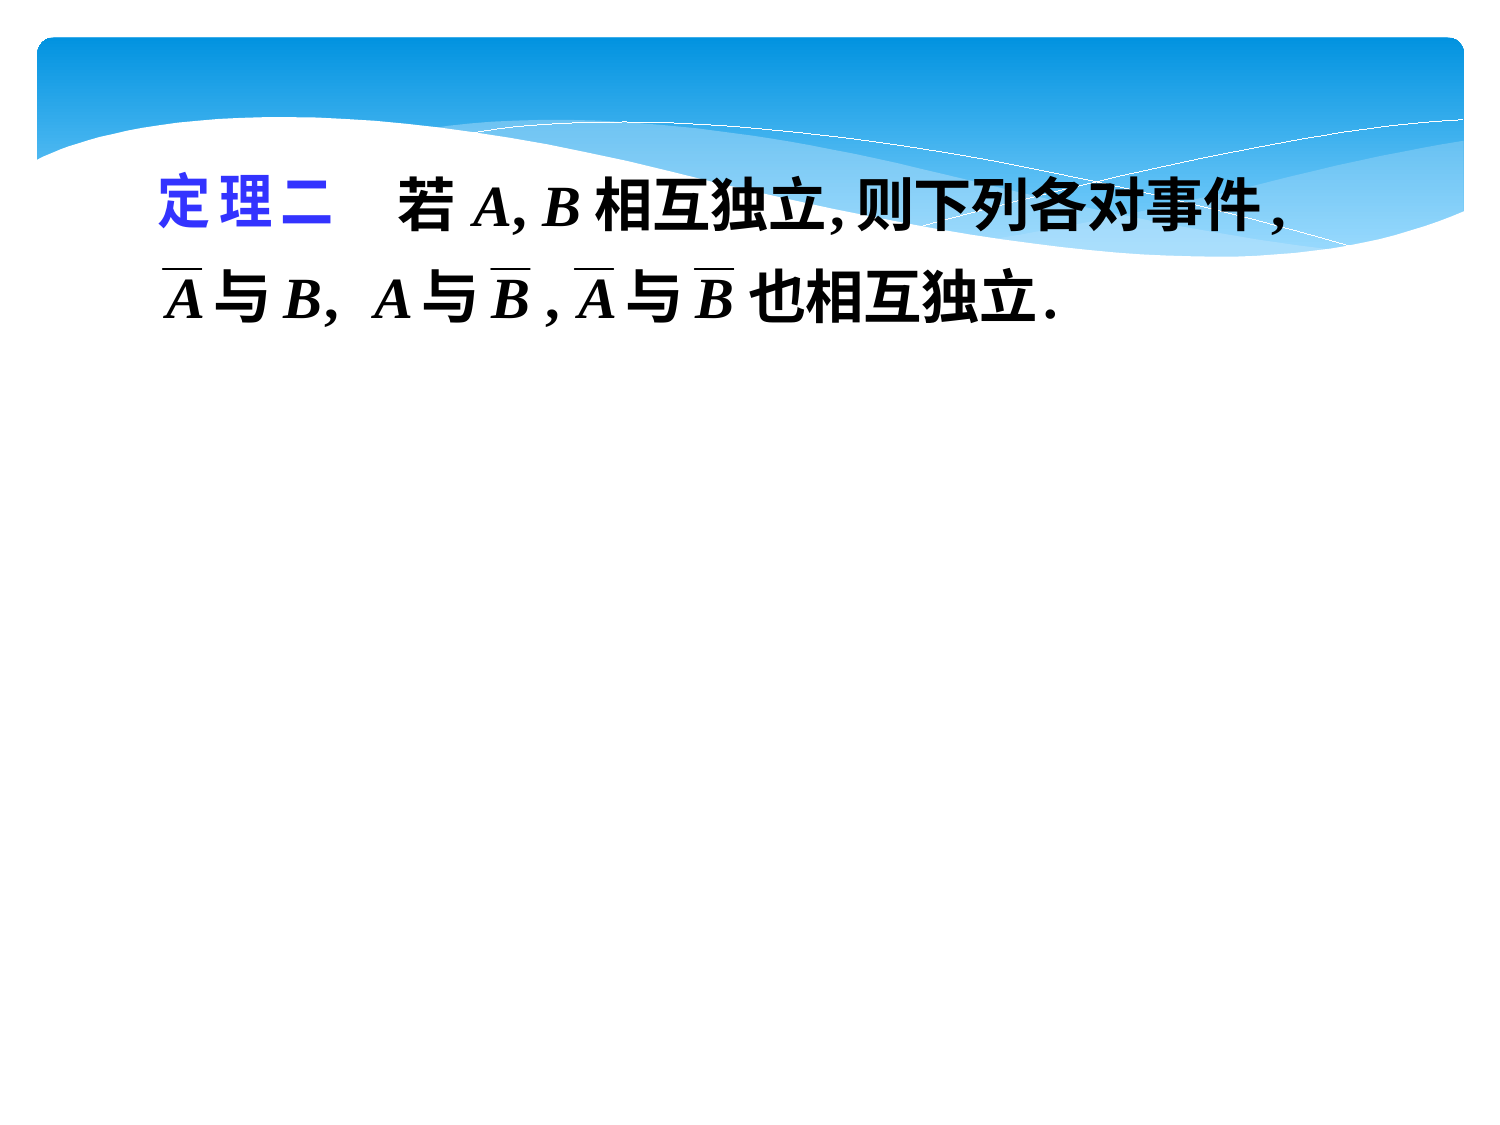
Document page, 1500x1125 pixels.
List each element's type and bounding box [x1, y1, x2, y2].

text_box [156, 170, 347, 242]
text_box [158, 174, 1307, 338]
